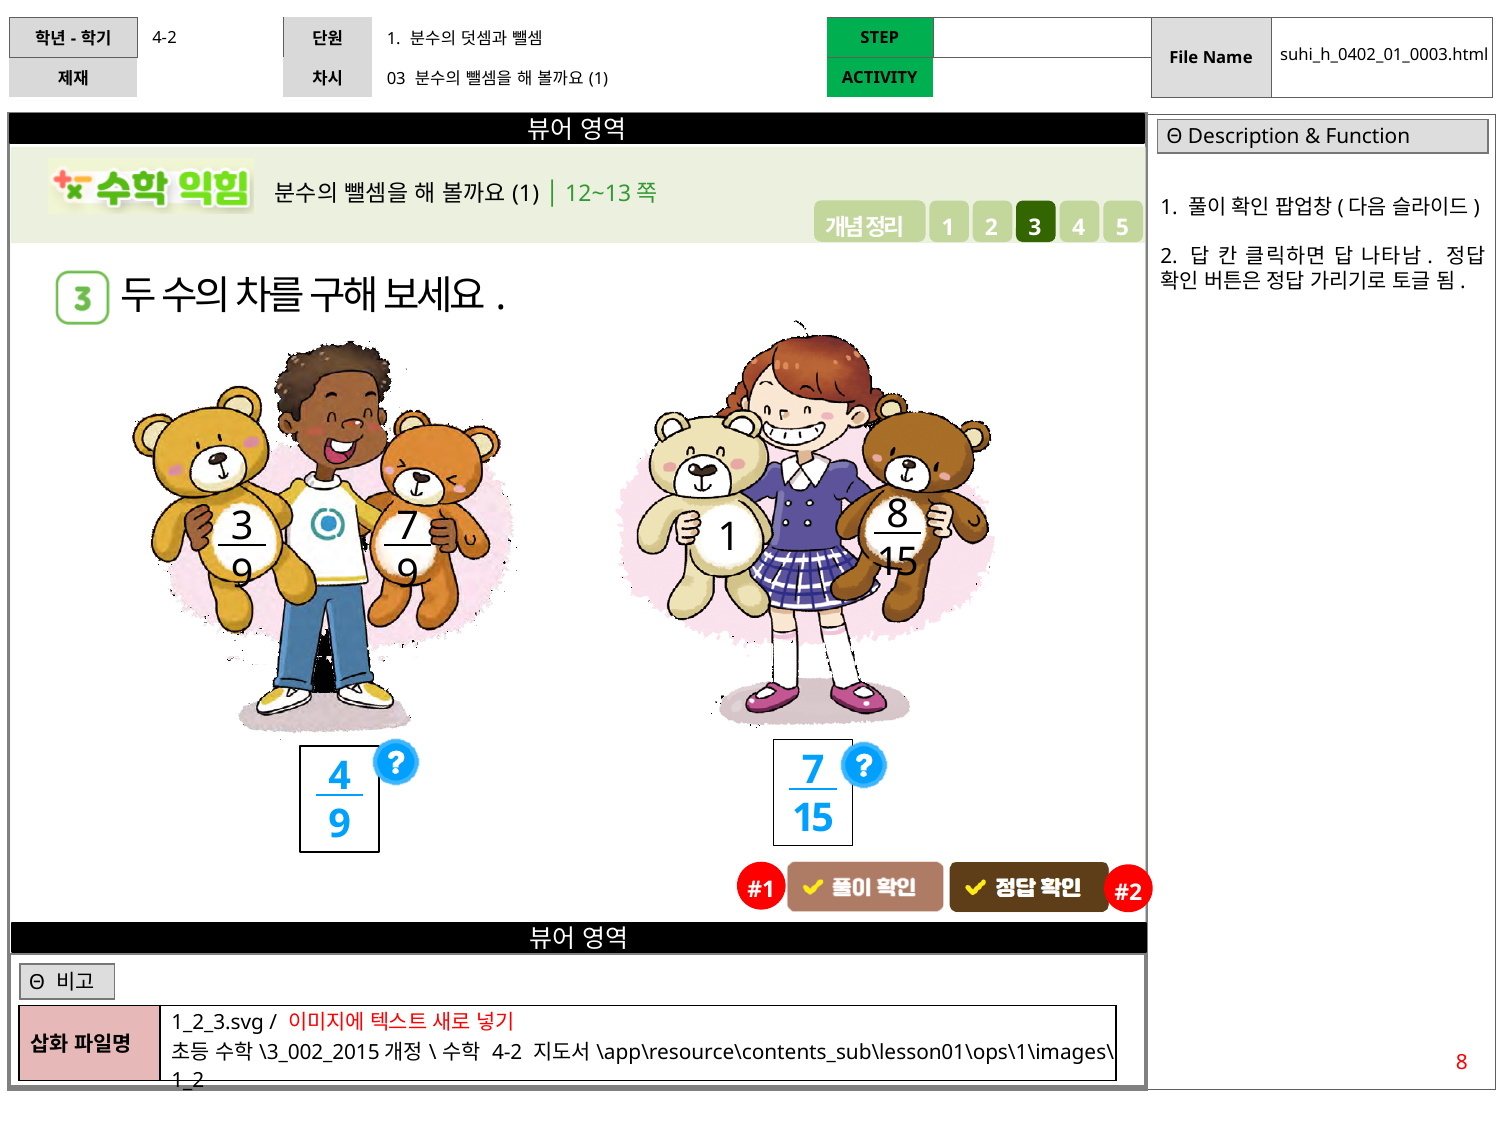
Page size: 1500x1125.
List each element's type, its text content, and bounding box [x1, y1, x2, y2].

picture [105, 327, 534, 792]
table_cell 9 [316, 796, 363, 842]
table_header Θ Description & Function [1158, 120, 1487, 152]
table_header 7 [789, 750, 829, 788]
text_box 두 수의 차를 구해 보세요. [105, 263, 1109, 326]
picture [52, 267, 114, 326]
text_box 1. 풀이 확인 팝업창(다음 슬라이드) 2. 답 칸 클릭하면 답 나타남. 정답 확인 버튼은 정답 가리기로 토글 됨. [1145, 160, 1500, 363]
table_header 삽화 파일명 [20, 1006, 159, 1080]
text_box [300, 750, 379, 852]
text_box #1 [734, 859, 779, 912]
picture [602, 308, 1018, 795]
text_box #2 [1115, 862, 1155, 915]
table_cell 15 [789, 790, 837, 836]
picture [48, 158, 254, 214]
table_header 1_2_3.svg / 이미지에 텍스트 새로 넣기 초등 수학\3_002_2015개정\수학 4-2 지도서\app\resource\contents_sub\lesson01\ops\1\images\1_2 [161, 1006, 1115, 1080]
text_box [773, 750, 853, 846]
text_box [810, 191, 1149, 249]
picture [784, 858, 944, 913]
text_box suhi_h_0402_01_0003.html [1265, 36, 1500, 72]
table_header 4 [316, 750, 361, 794]
text_box 분수의 뺄셈을 해 볼까요(1) │ 12~13쪽 [259, 171, 808, 214]
picture [948, 858, 1111, 913]
